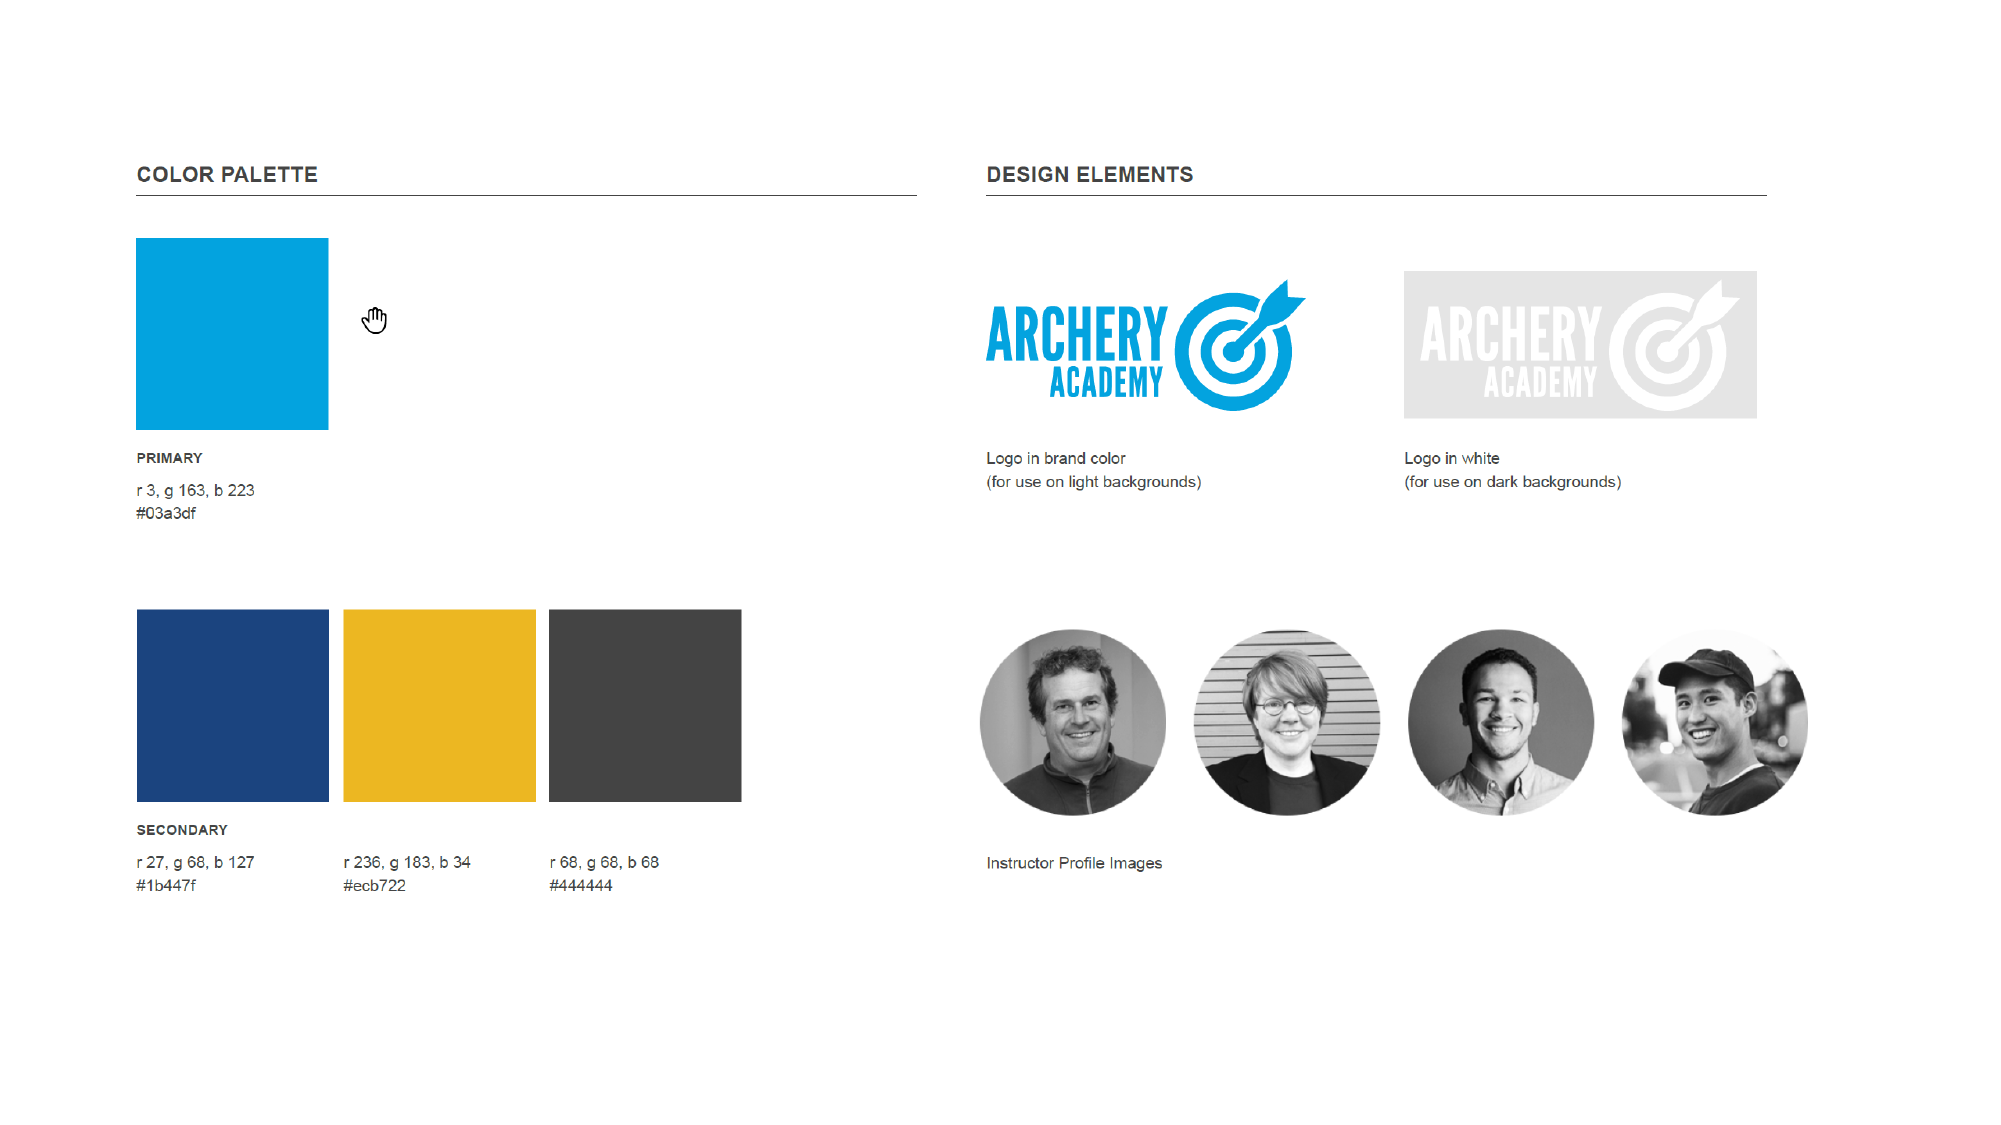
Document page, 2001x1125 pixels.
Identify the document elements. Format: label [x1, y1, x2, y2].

picture [128, 148, 1872, 977]
